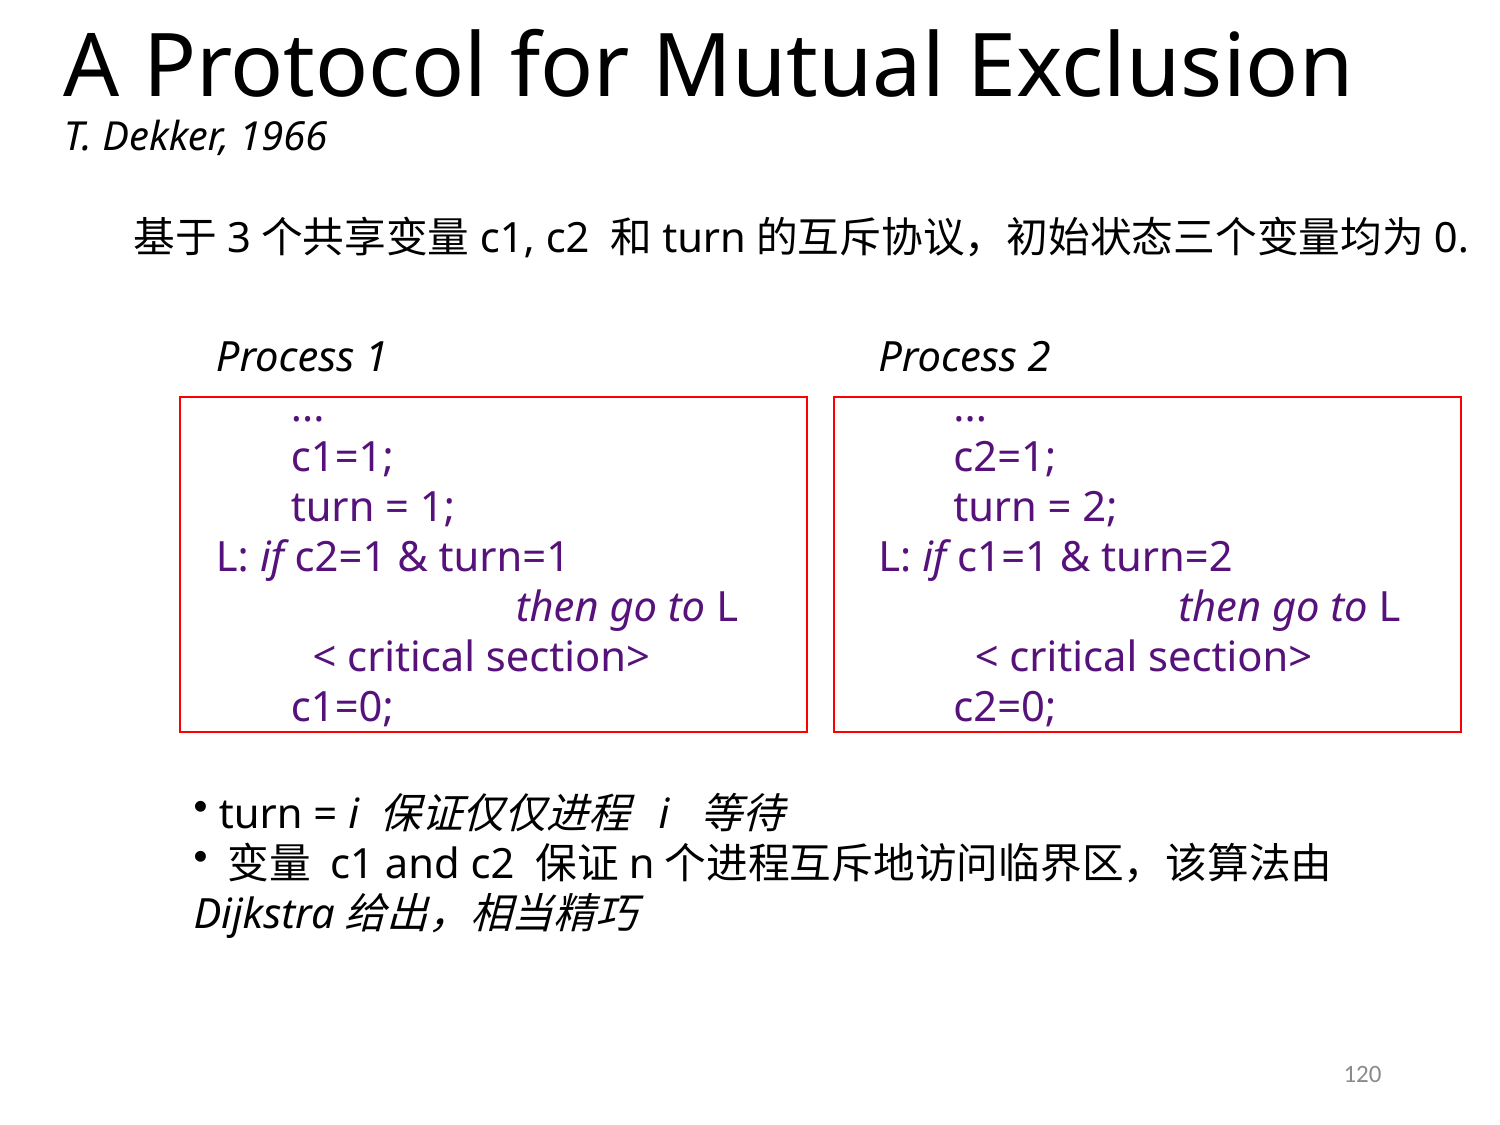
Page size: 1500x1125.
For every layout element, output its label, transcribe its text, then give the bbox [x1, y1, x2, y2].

text_box [179, 397, 807, 733]
text_box turn = i 保证仅仅进程 i 等待 变量 c1 and c2 保证n个进程互斥地访问临界区，该算法由 Dijkstra给出，相当精巧 [178, 779, 1432, 944]
text_box Process 2 ... c2=1; turn = 2; L: if c1=1 & turn=2 then go to L < critical section> c2=0; [863, 733, 1416, 738]
text_box Process 2 ... c2=1; turn = 2; L: if c1=1 & turn=2 then go to L < critical section> c2=0; [863, 322, 1416, 397]
text_box 基于3个共享变量c1, c2 和turn的互斥协议，初始状态三个变量均为0. [118, 203, 1495, 269]
text_box [833, 397, 1461, 733]
text_box Process 1 ... c1=1; turn = 1; L: if c2=1 & turn=1 then go to L < critical section> c1=0; [201, 322, 754, 397]
text_box Process 1 ... c1=1; turn = 1; L: if c2=1 & turn=1 then go to L < critical section> c1=0; [201, 733, 754, 738]
title A Protocol for Mutual Exclusion T. Dekker, 1966 [49, 12, 1381, 168]
slide_number 120 [1059, 1042, 1397, 1103]
